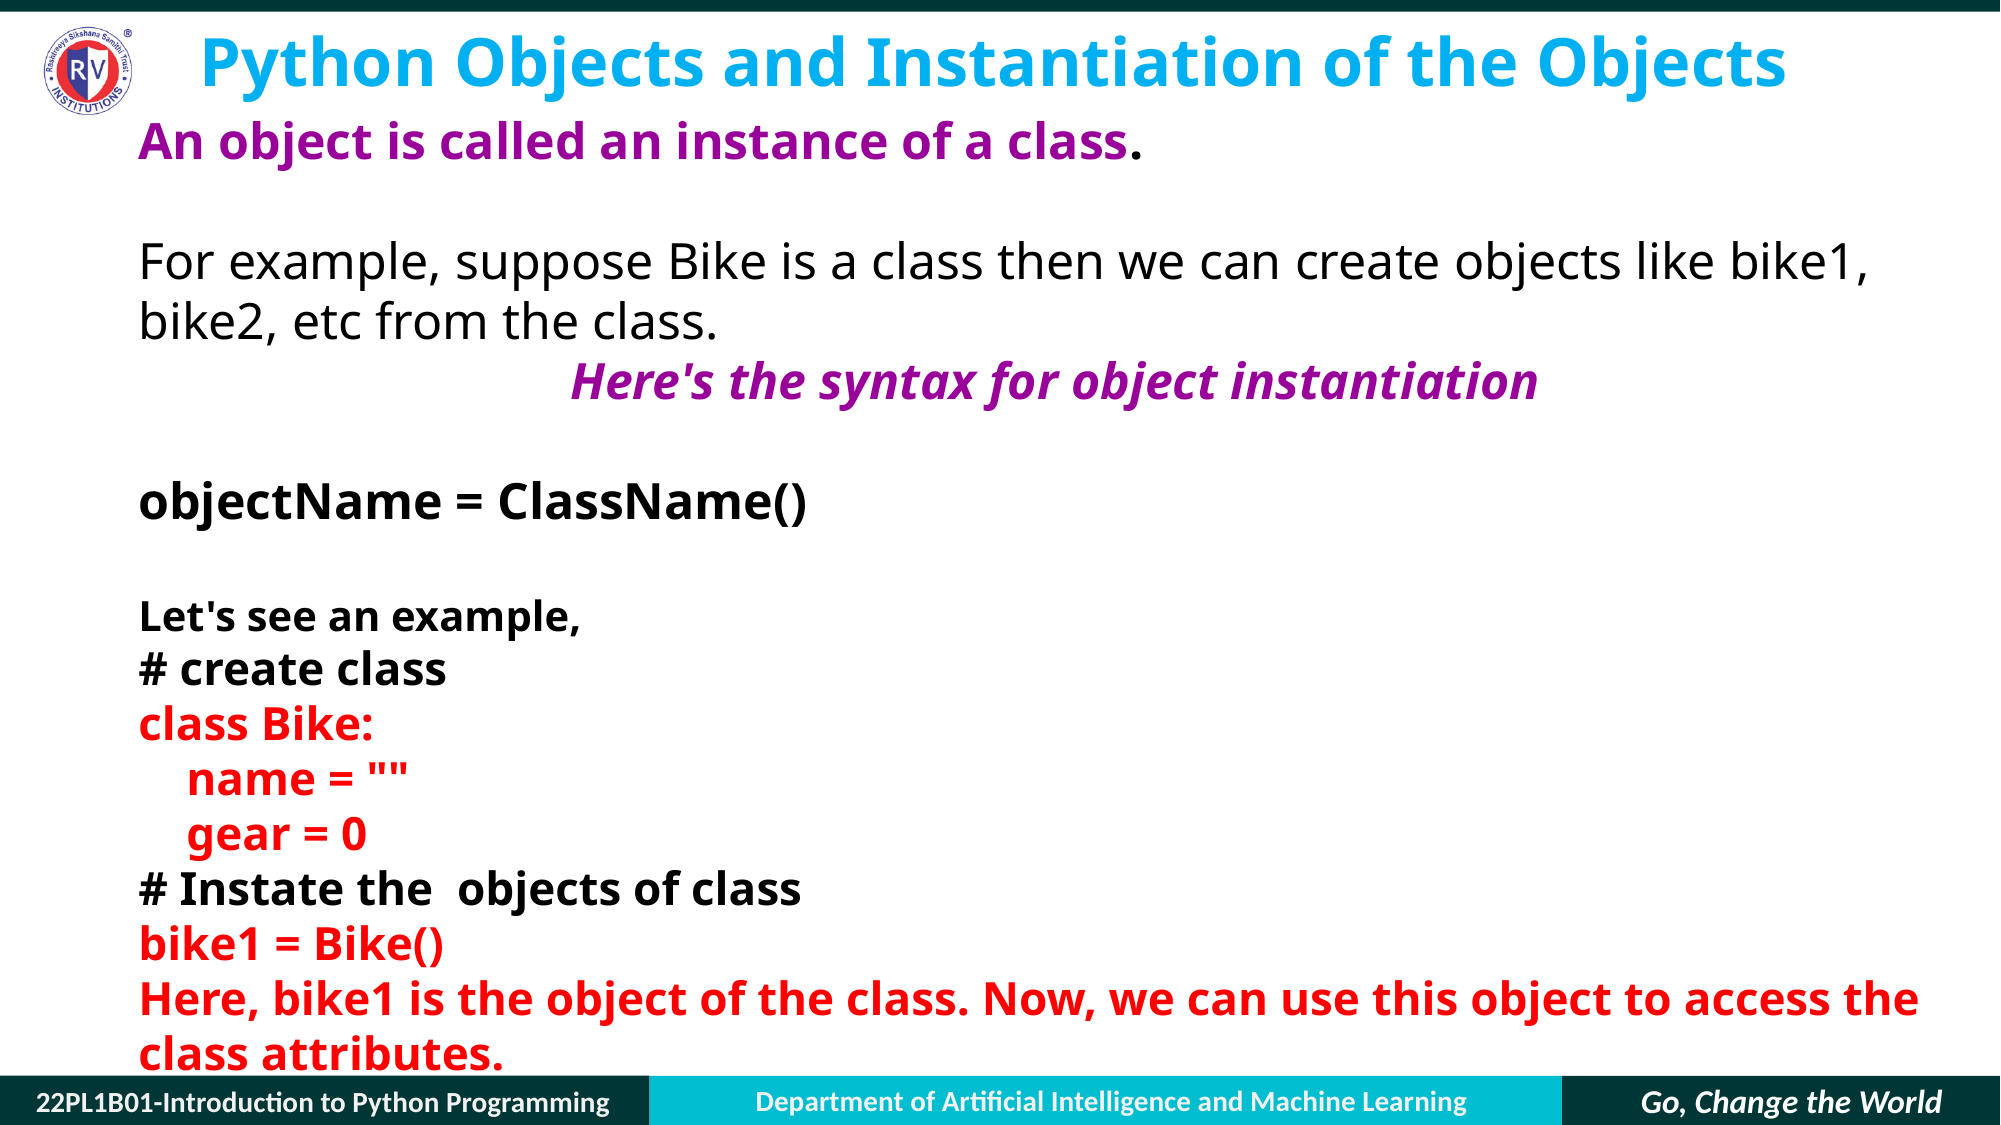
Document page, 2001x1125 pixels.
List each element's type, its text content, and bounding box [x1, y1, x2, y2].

picture [37, 20, 138, 121]
title Python Objects and Instantiation of the Objects [180, 19, 1808, 102]
text_box An object is called an instance of a class. For example, suppose Bike is a class then we can create objects like bike1, bike2, etc from the class. Here's the syntax for object instantiation objectName = ClassName() Let's see an example, # create class class Bike: name = "" gear = 0 # Instate the objects of class bike1 = Bike() Here, bike1 is the object of the class. Now, we can use this object to access the class attributes. [123, 102, 1987, 1087]
